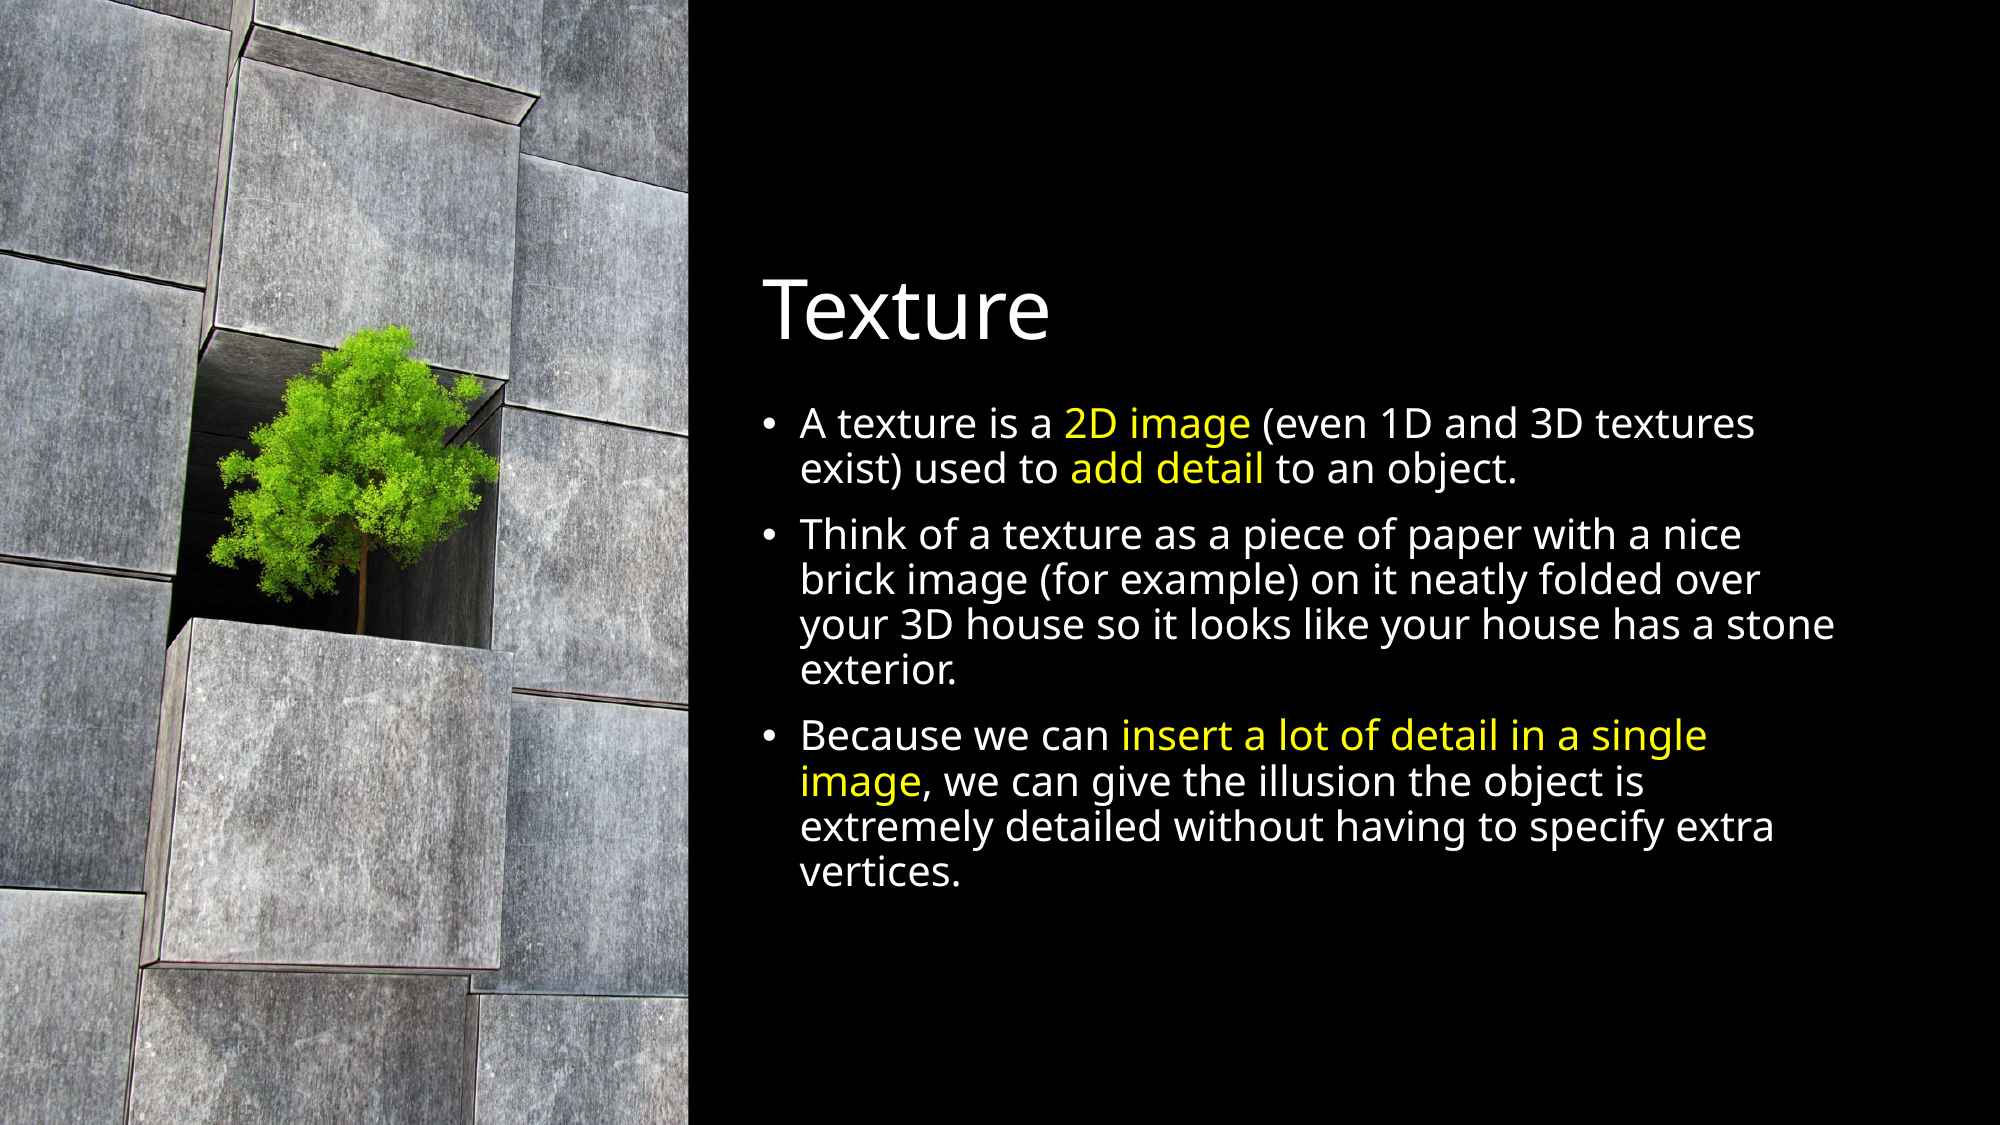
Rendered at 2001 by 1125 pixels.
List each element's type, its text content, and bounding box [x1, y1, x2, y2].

picture [0, 0, 689, 1125]
title Texture [746, 90, 1863, 365]
text_box [689, 0, 2000, 1125]
list A texture is a 2D image (even 1D and 3D textures exist) used to add detail to an object. Think of a texture as a piece of paper with a nice brick image (for example) on it neatly folded over your 3D house so it looks like your house has a stone exterior. Because we can insert a lot of detail in a single image, we can give the illusion the object is extremely detailed without having to specify extra vertices. [746, 395, 1863, 1004]
